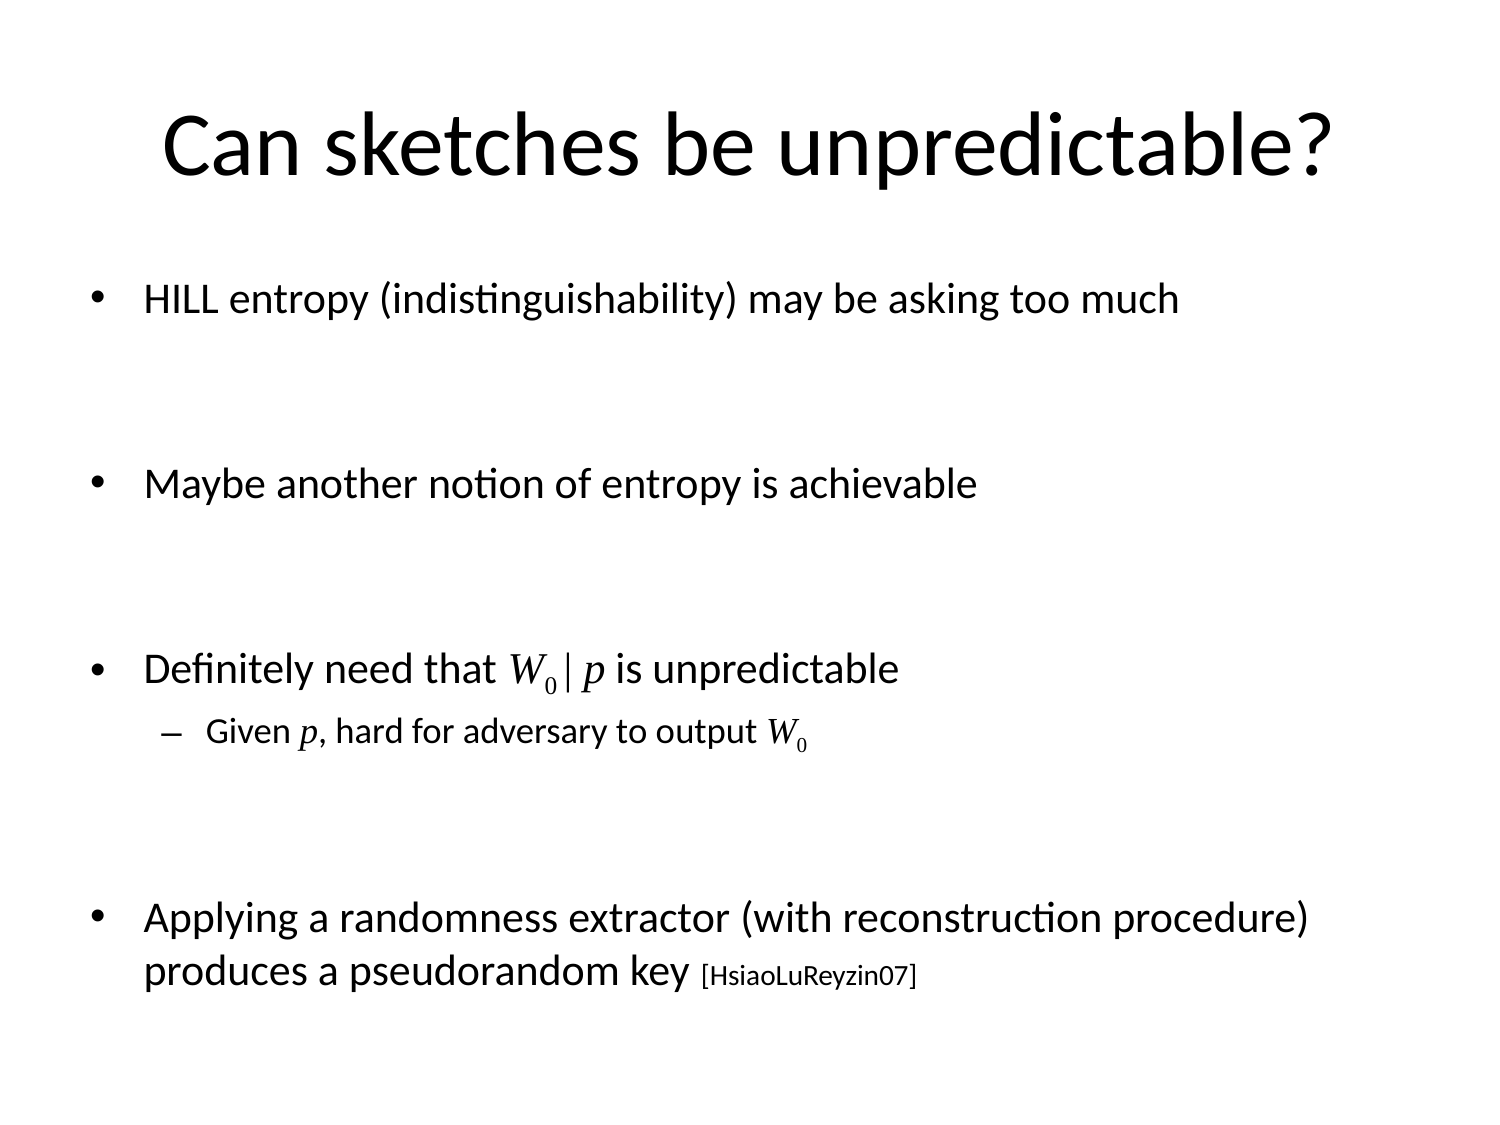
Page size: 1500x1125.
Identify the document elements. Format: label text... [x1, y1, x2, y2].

list HILL entropy (indistinguishability) may be asking too much Maybe another notion of entropy is achievable Definitely need that W0 | p is unpredictable Given p, hard for adversary to output W0 Applying a randomness extractor (with reconstruction procedure) produces a pseudorandom key [HsiaoLuReyzin07] [75, 262, 1425, 1005]
title Can sketches be unpredictable? [75, 45, 1425, 233]
